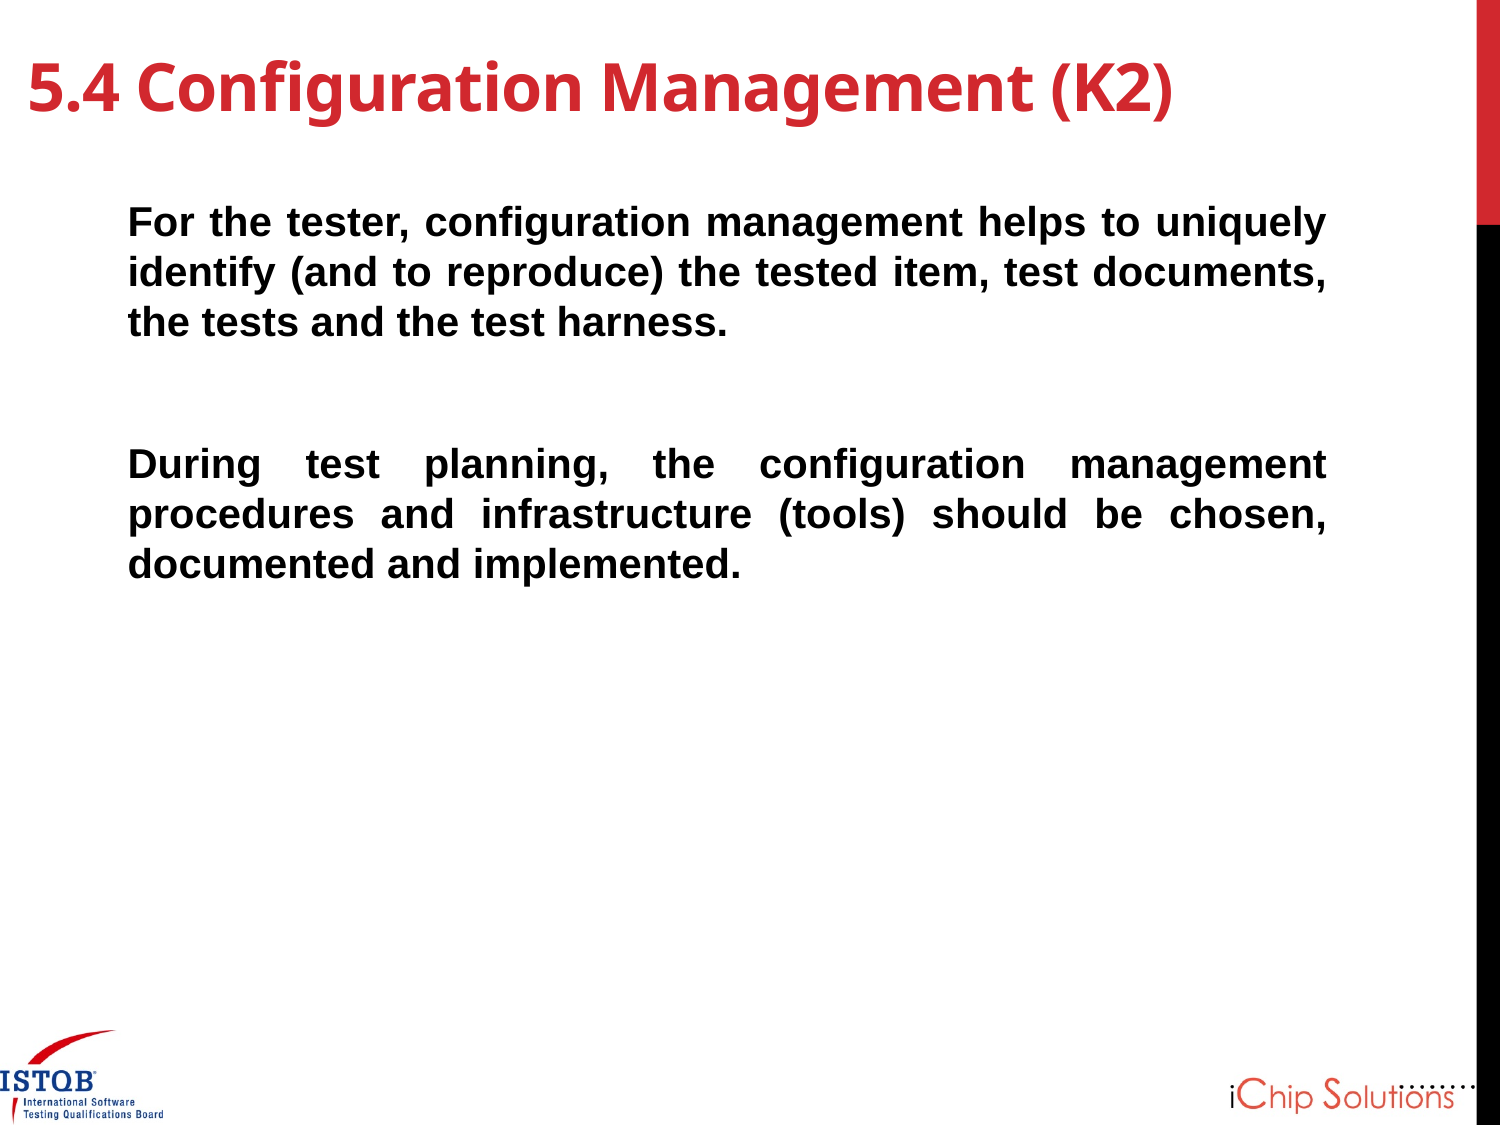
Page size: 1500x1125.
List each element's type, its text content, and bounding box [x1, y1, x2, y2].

picture [1211, 1060, 1476, 1125]
picture [0, 1029, 163, 1125]
title 5.4 Configuration Management (K2) [12, 0, 1500, 133]
list For the tester, configuration management helps to uniquely identify (and to reproduce) the tested item, test documents, the tests and the test harness. During test planning, the configuration management procedures and infrastructure (tools) should be chosen, documented and implemented. [112, 187, 1343, 975]
